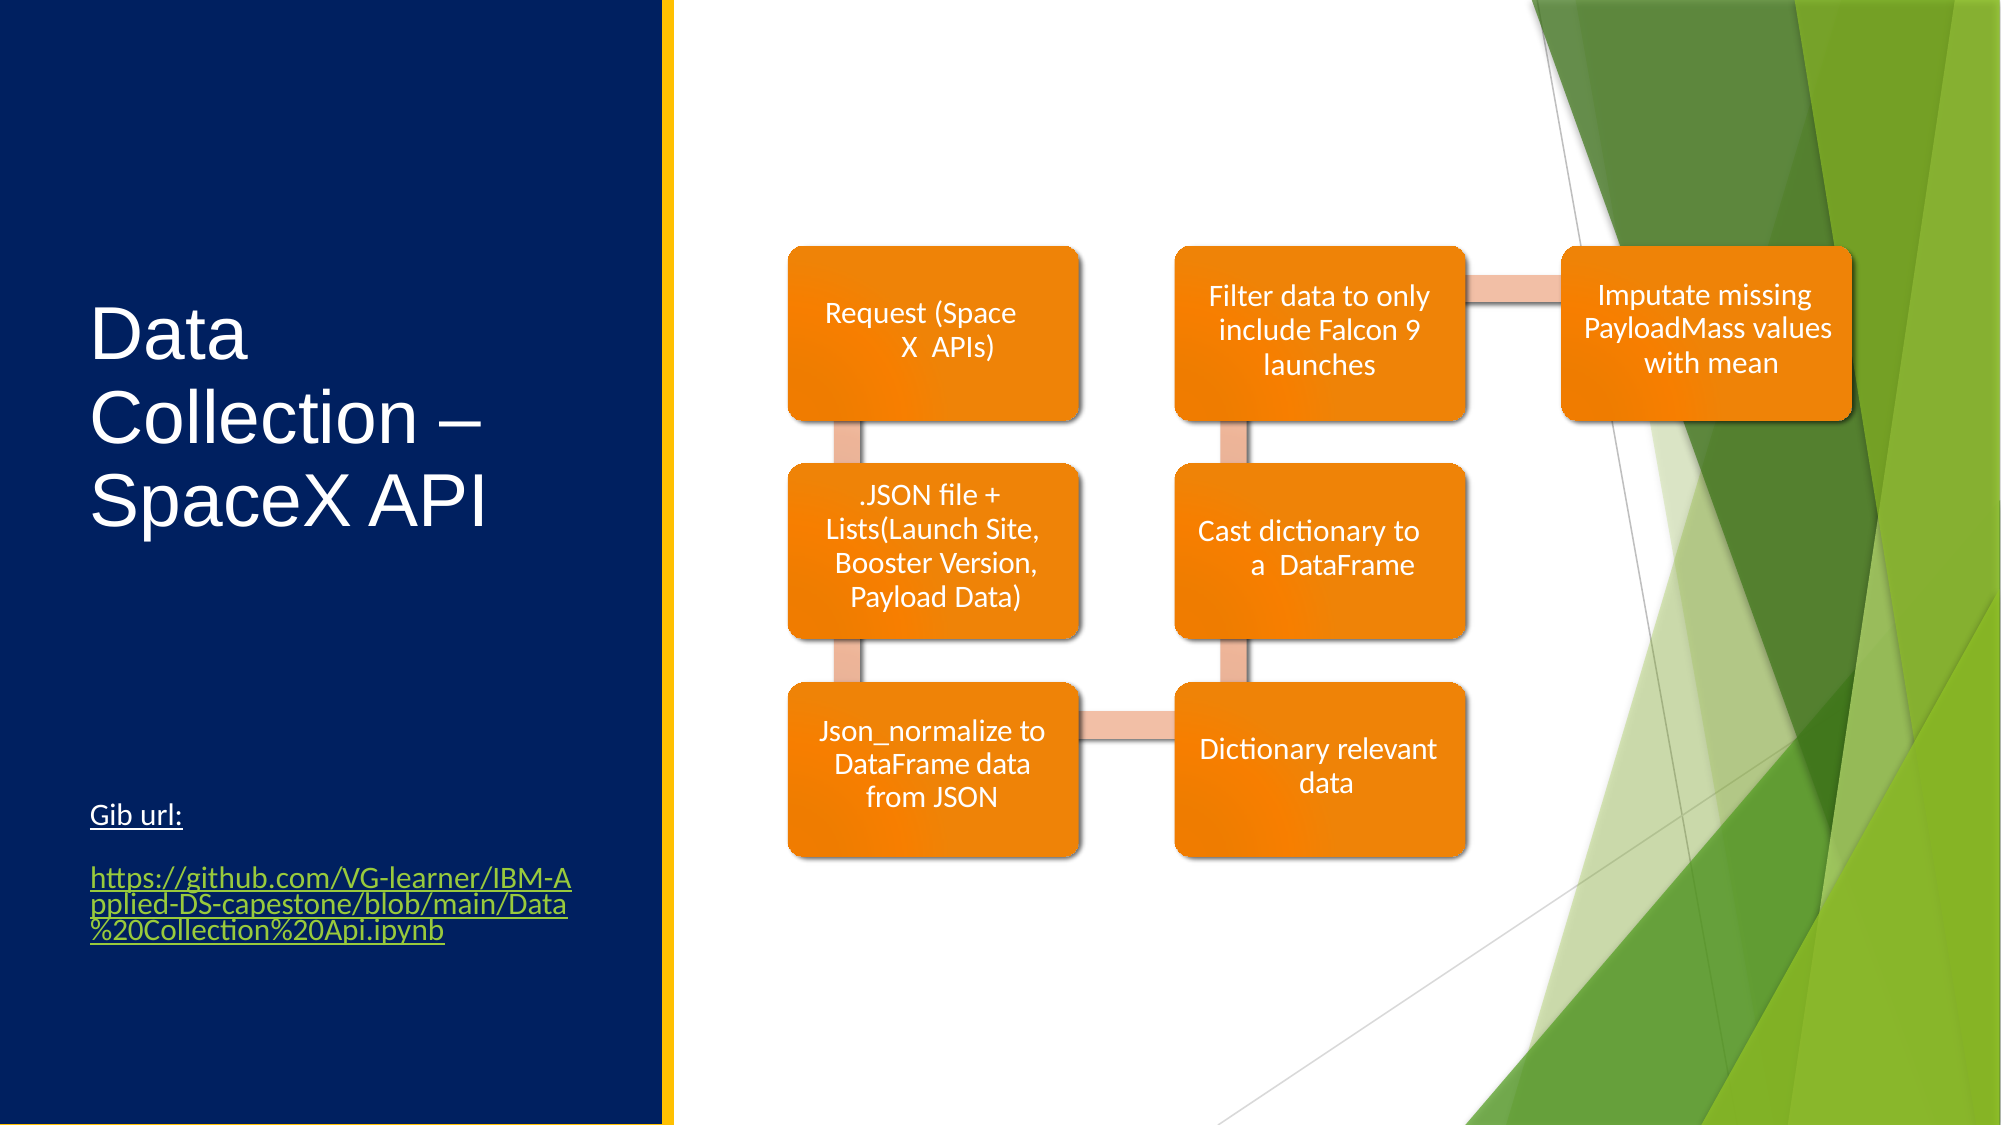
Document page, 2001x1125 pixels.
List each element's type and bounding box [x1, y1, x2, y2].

text_box [1170, 656, 1477, 867]
text_box [1170, 241, 1557, 431]
text_box [1557, 241, 1870, 431]
text_box [783, 241, 1089, 459]
text_box [783, 678, 1165, 867]
text_box [1170, 437, 1479, 649]
text_box [783, 459, 1089, 678]
text_box [0, 0, 674, 1125]
